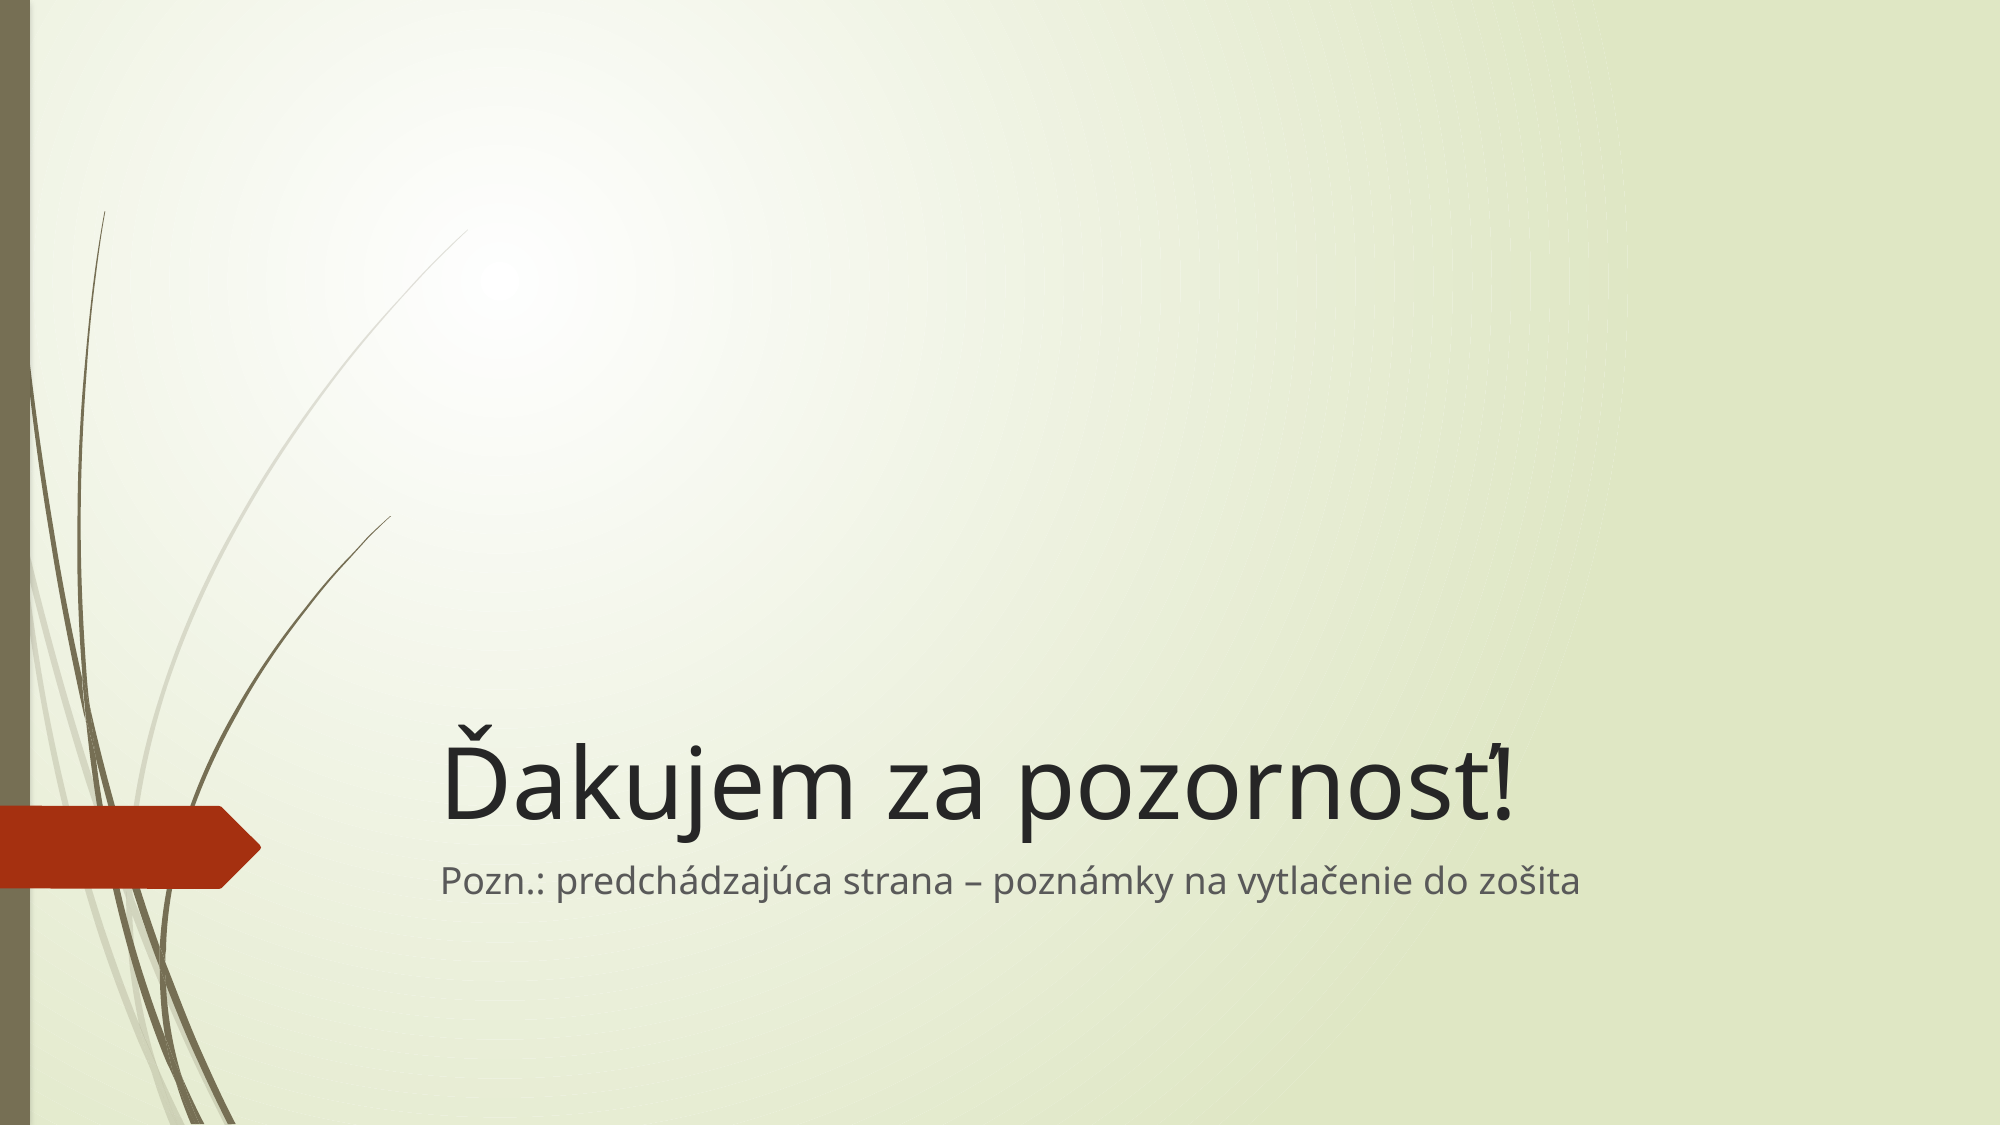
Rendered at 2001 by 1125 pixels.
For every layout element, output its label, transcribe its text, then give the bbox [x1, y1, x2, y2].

title Ďakujem za pozornosť! [424, 399, 1888, 847]
list Pozn.: predchádzajúca strana – poznámky na vytlačenie do zošita [424, 849, 1888, 970]
